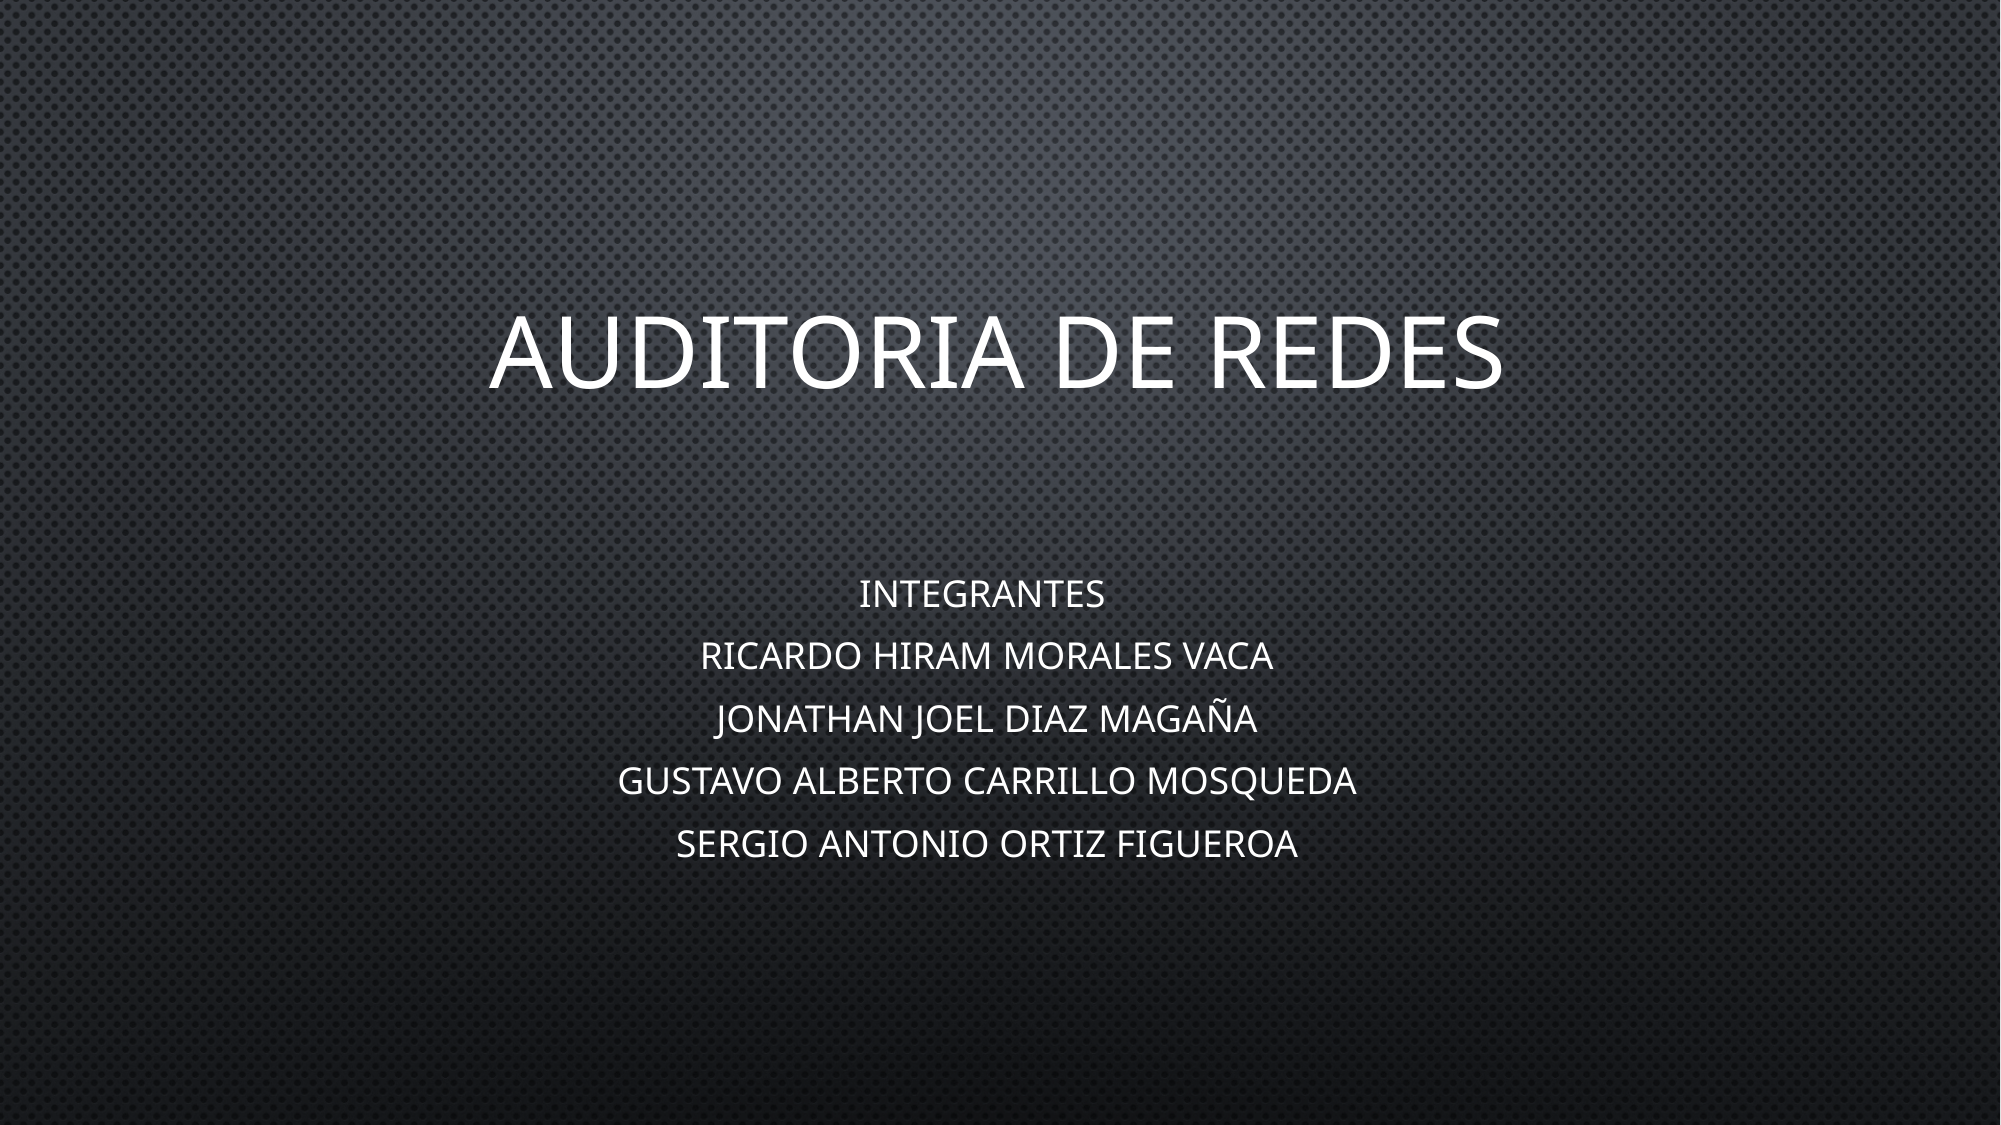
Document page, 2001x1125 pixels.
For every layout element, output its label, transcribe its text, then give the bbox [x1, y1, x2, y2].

title AUDITORIA DE REDES [248, 191, 1749, 416]
subtitle INTEGRANTES RICARDO HIRAM MORALES VACA JONATHAN JOEL DIAZ MAGAÑA GUSTAVO ALBERTO CARRILLO MOSQUEDA SERGIO ANTONIO ORTIZ FIGUEROA [275, 562, 1699, 875]
